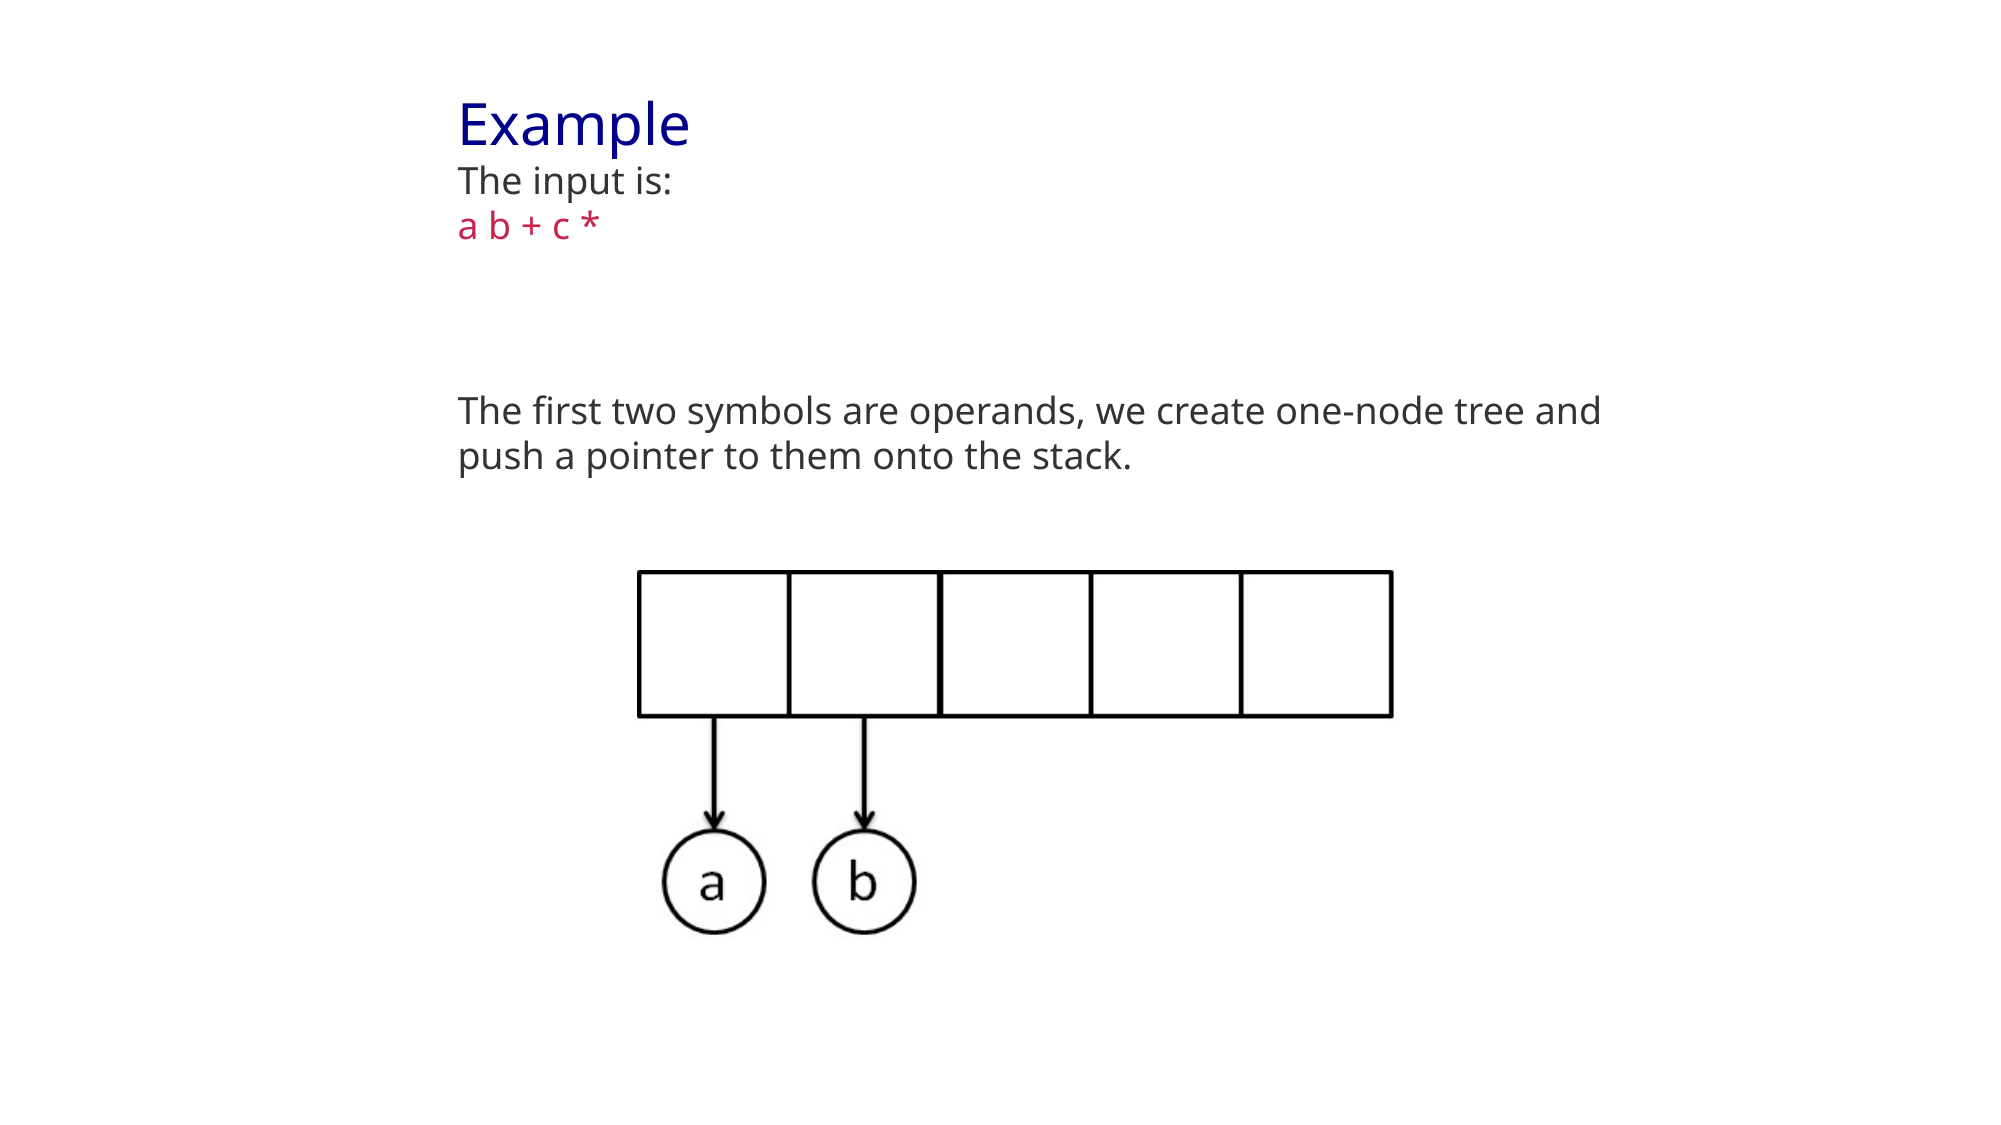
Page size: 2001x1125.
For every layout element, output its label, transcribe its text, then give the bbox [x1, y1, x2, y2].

text_box Example The input is: a b + c * The first two symbols are operands, we create one-node tree and push a pointer to them onto the stack. [442, 66, 1686, 718]
picture [637, 570, 1408, 941]
